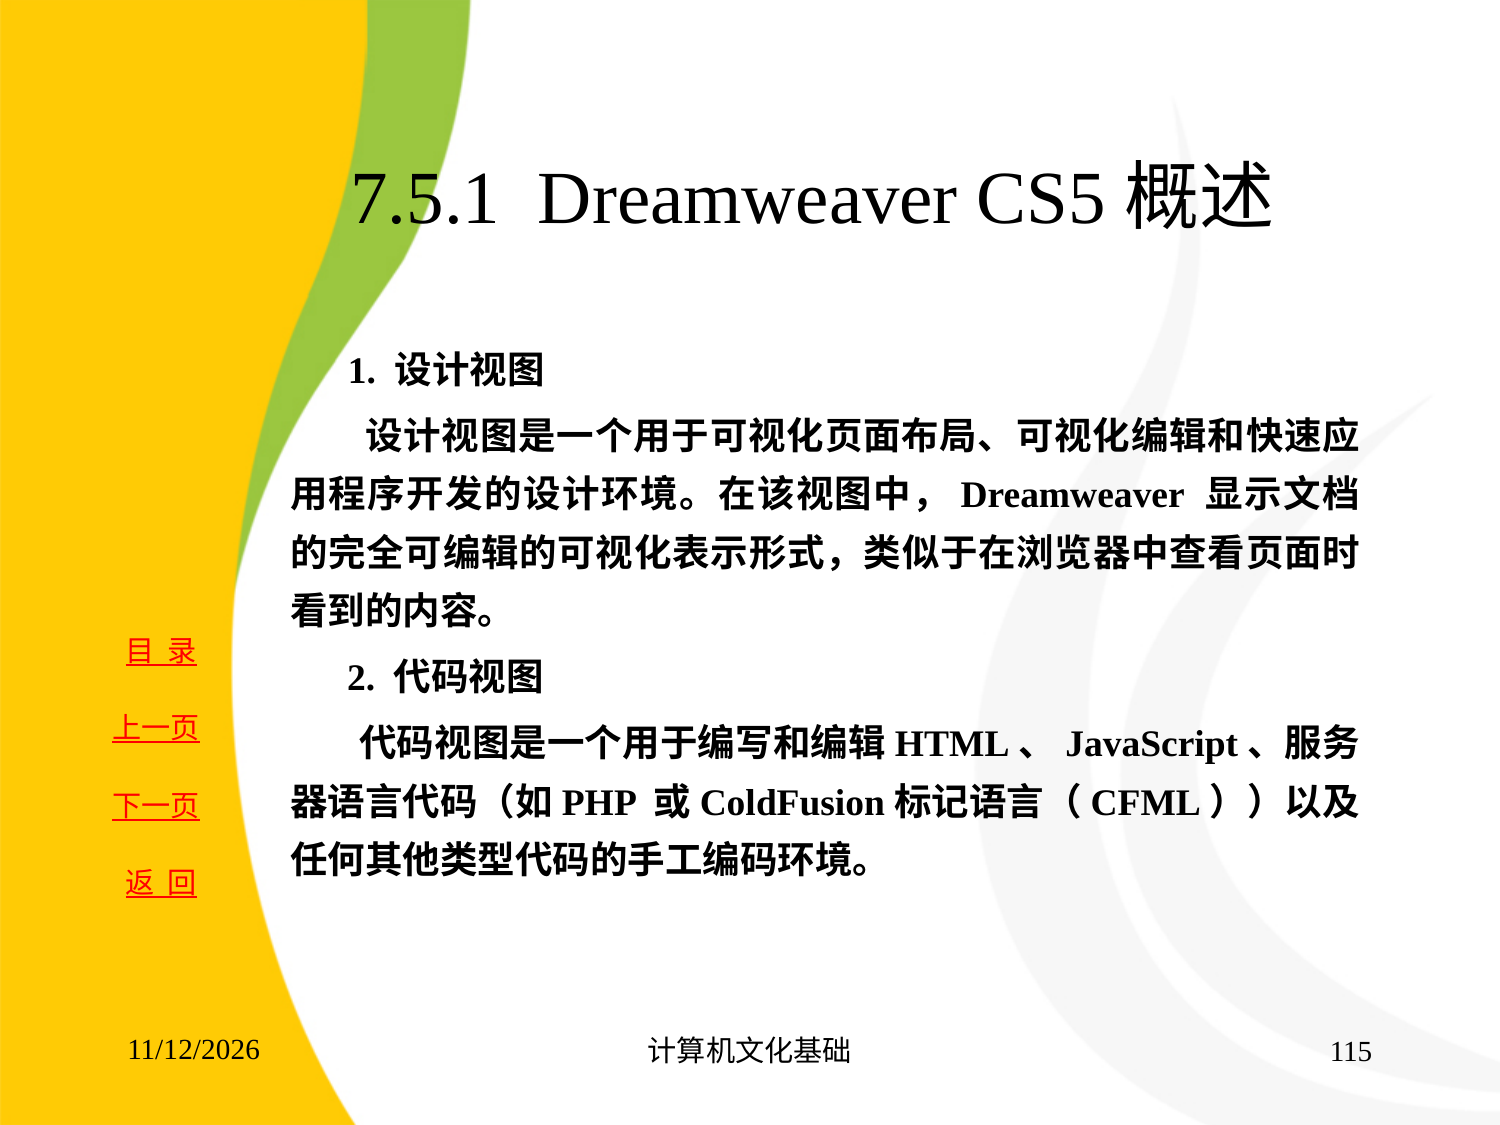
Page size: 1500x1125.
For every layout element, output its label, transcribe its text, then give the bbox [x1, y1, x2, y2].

list 1. 设计视图 设计视图是一个用于可视化页面布局、可视化编辑和快速应用程序开发的设计环境。在该视图中，Dreamweaver 显示文档的完全可编辑的可视化表示形式，类似于在浏览器中查看页面时看到的内容。 2. 代码视图 代码视图是一个用于编写和编辑HTML、JavaScript、服务器语言代码（如PHP 或ColdFusion标记语言（CFML））以及任何其他类型代码的手工编码环境。 [275, 324, 1375, 906]
slide_number 115 [1074, 1025, 1388, 1100]
picture [0, 0, 1500, 1125]
footer 计算机文化基础 [512, 1025, 988, 1100]
title 7.5.1 Dreamweaver CS5概述 [174, 99, 1450, 288]
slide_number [112, 1023, 425, 1099]
